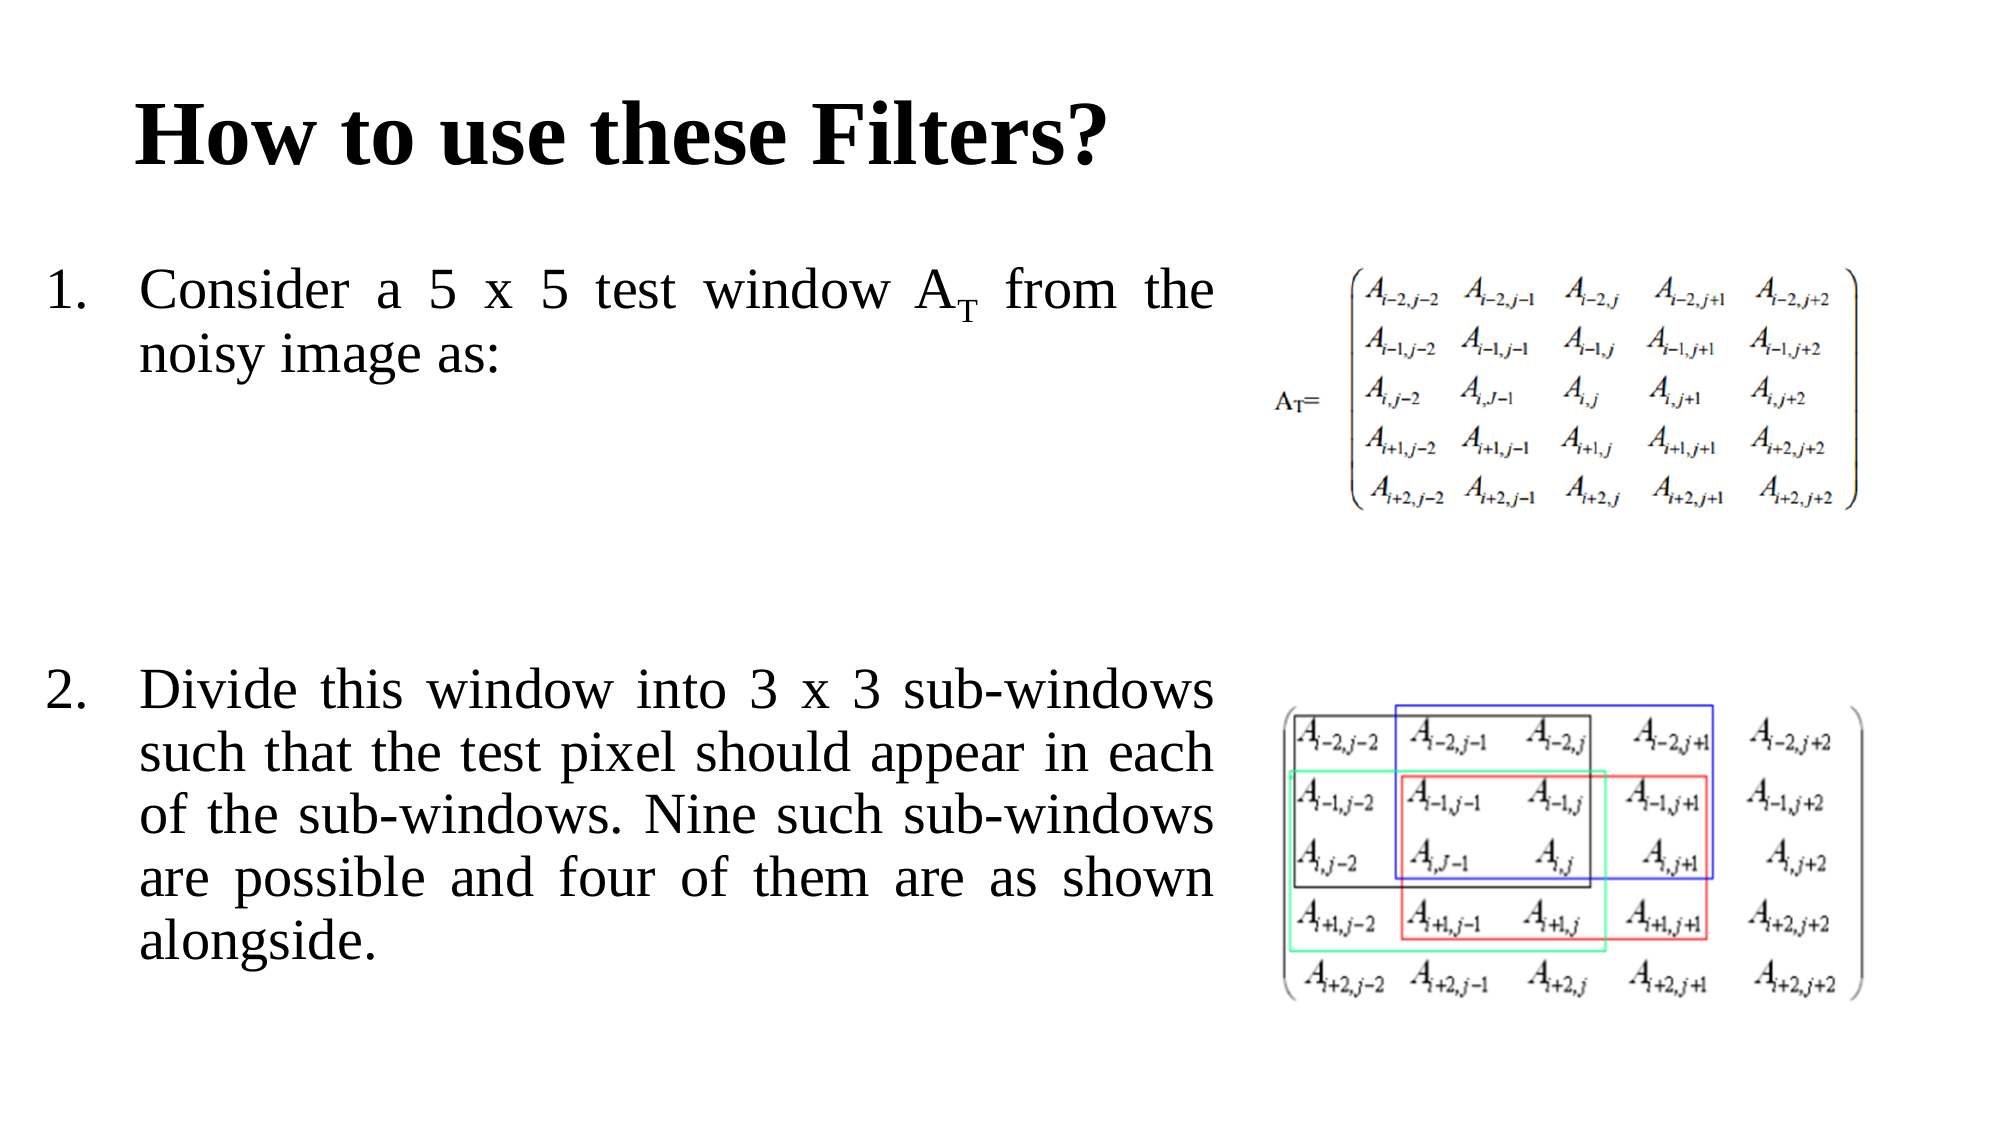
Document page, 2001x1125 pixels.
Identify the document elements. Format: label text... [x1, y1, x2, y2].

title How to use these Filters? [119, 25, 1845, 244]
picture [1255, 680, 1882, 1014]
picture [1255, 251, 1882, 526]
list Consider a 5 x 5 test window AT from the noisy image as: Divide this window into 3 x 3 sub-windows such that the test pixel should appear in each of the sub-windows. Nine such sub-windows are possible and four of them are as shown alongside. [30, 243, 1231, 1082]
